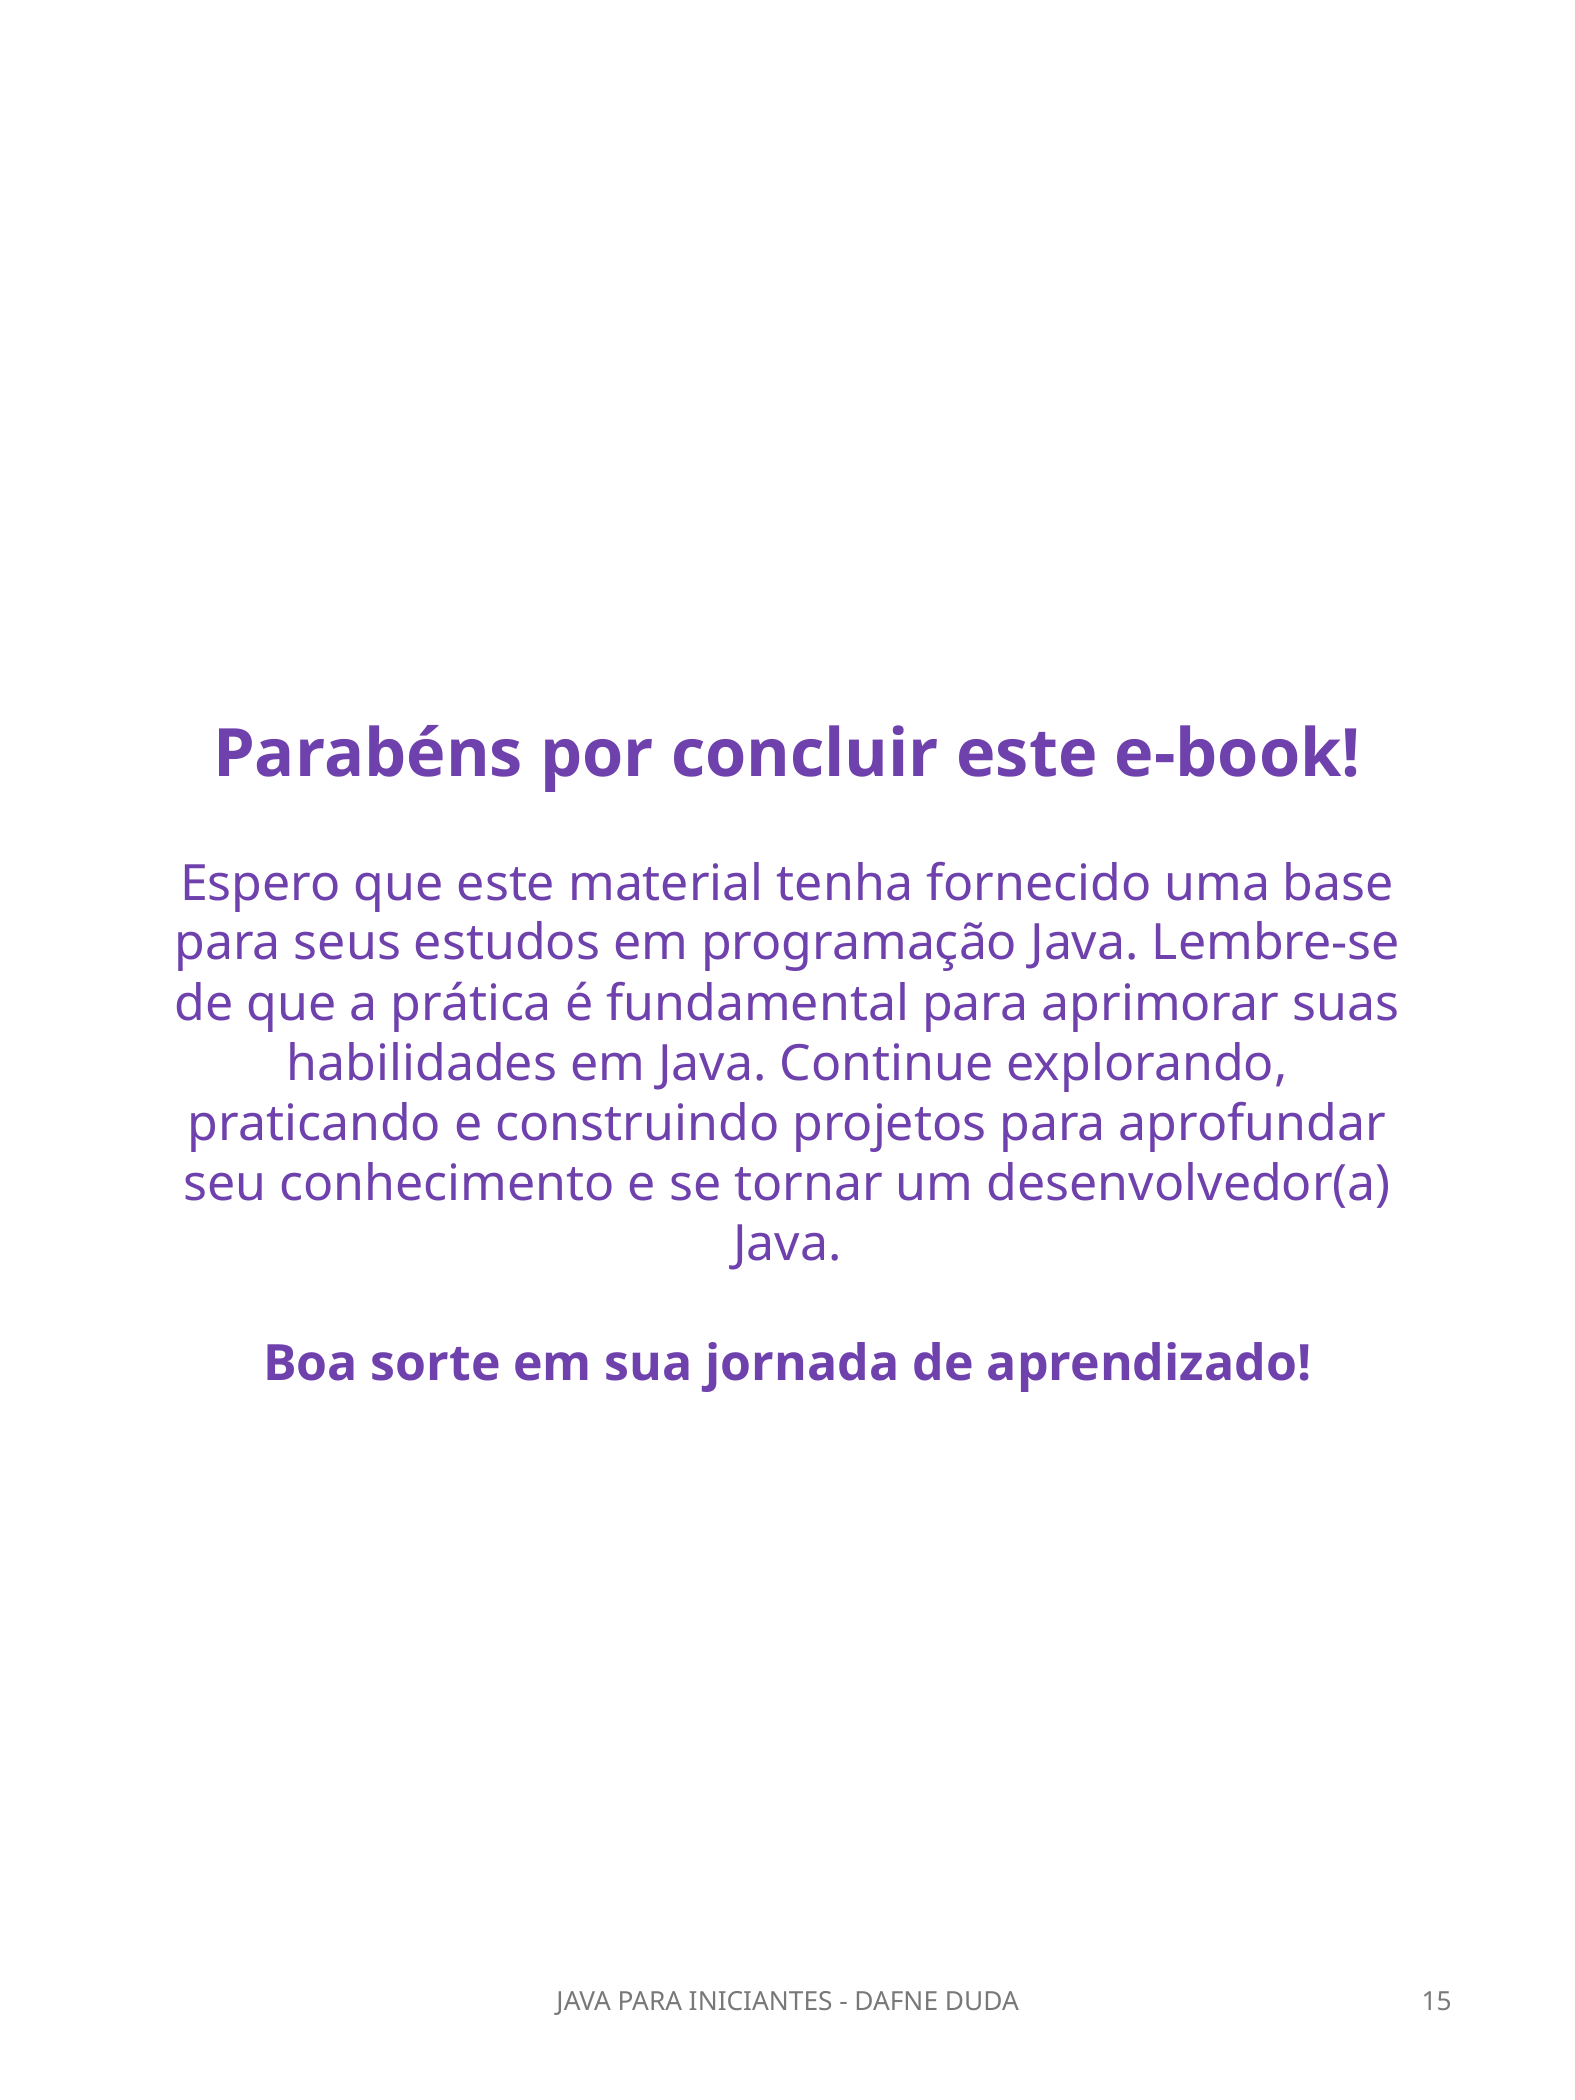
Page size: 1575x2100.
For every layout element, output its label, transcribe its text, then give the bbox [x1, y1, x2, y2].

footer JAVA PARA INICIANTES - DAFNE DUDA [521, 1946, 1054, 2059]
slide_number 15 [1112, 1946, 1467, 2059]
text_box Parabéns por concluir este e-book! Espero que este material tenha fornecido uma base para seus estudos em programação Java. Lembre-se de que a prática é fundamental para aprimorar suas habilidades em Java. Continue explorando, praticando e construindo projetos para aprofundar seu conhecimento e se tornar um desenvolvedor(a) Java. Boa sorte em sua jornada de aprendizado! [140, 702, 1435, 1398]
